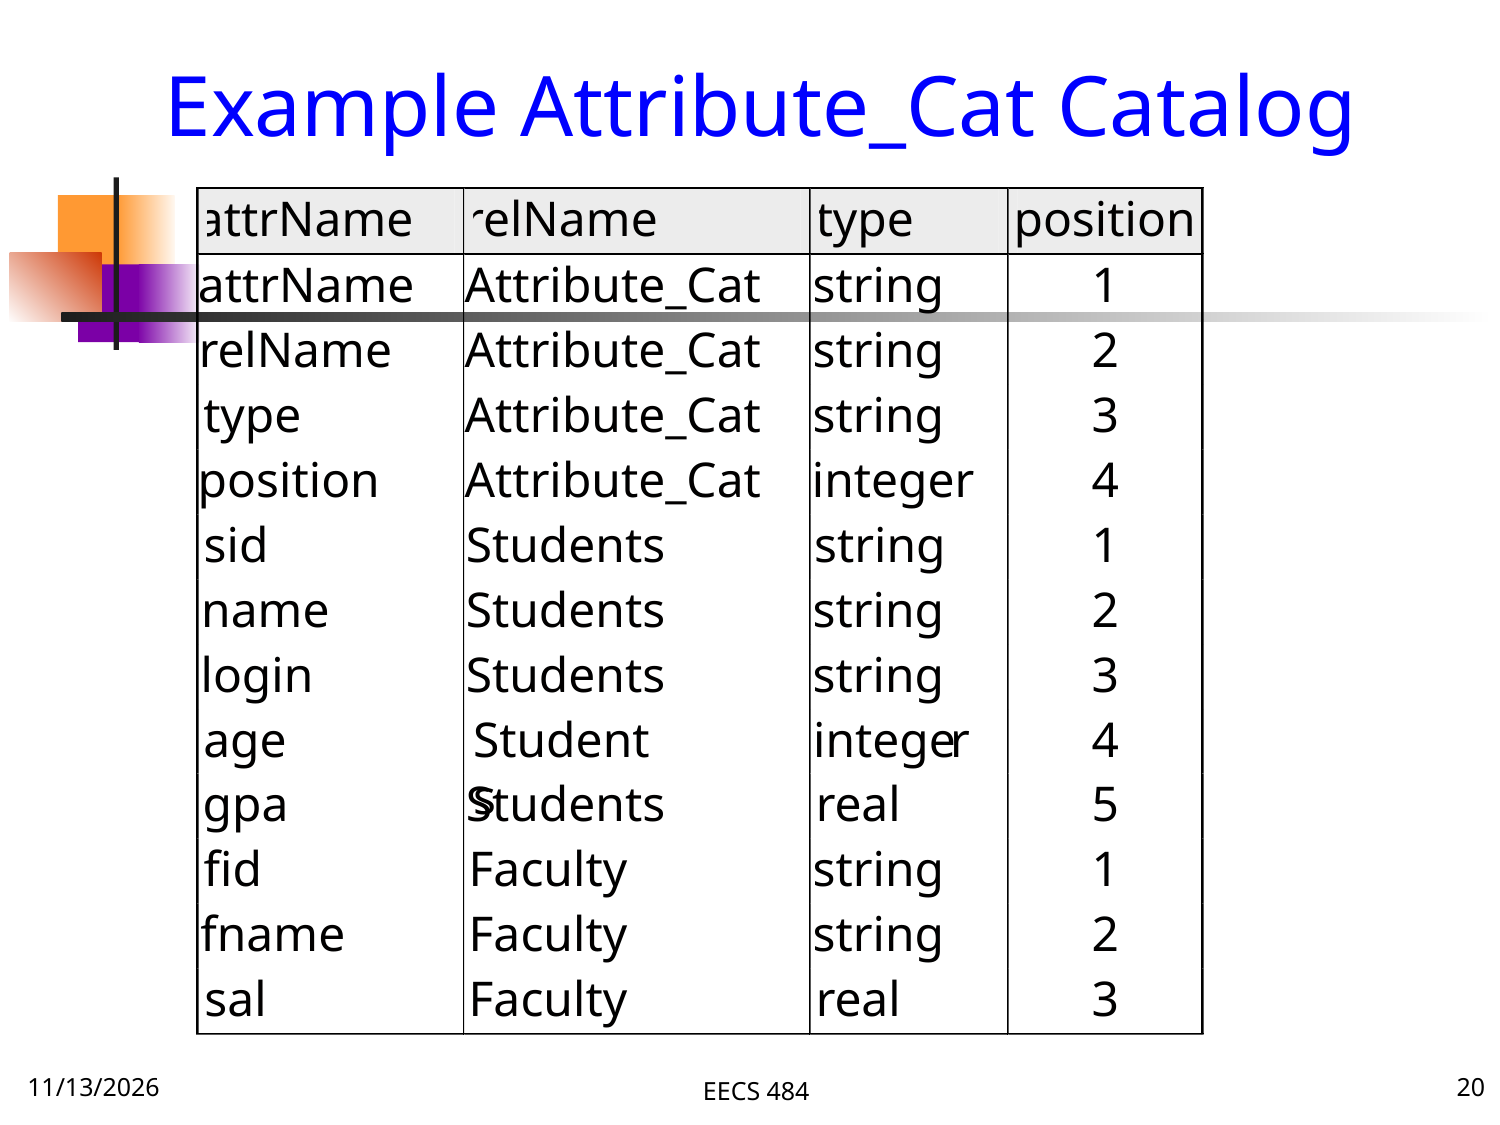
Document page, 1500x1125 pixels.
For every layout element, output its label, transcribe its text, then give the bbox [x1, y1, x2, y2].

text_box 20 [1187, 1037, 1500, 1113]
title Example Attribute_Cat Catalog [150, 12, 1488, 194]
text_box EECS 484 [349, 1046, 1163, 1113]
text_box 12/4/16 [12, 1037, 325, 1113]
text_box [193, 187, 1213, 1038]
